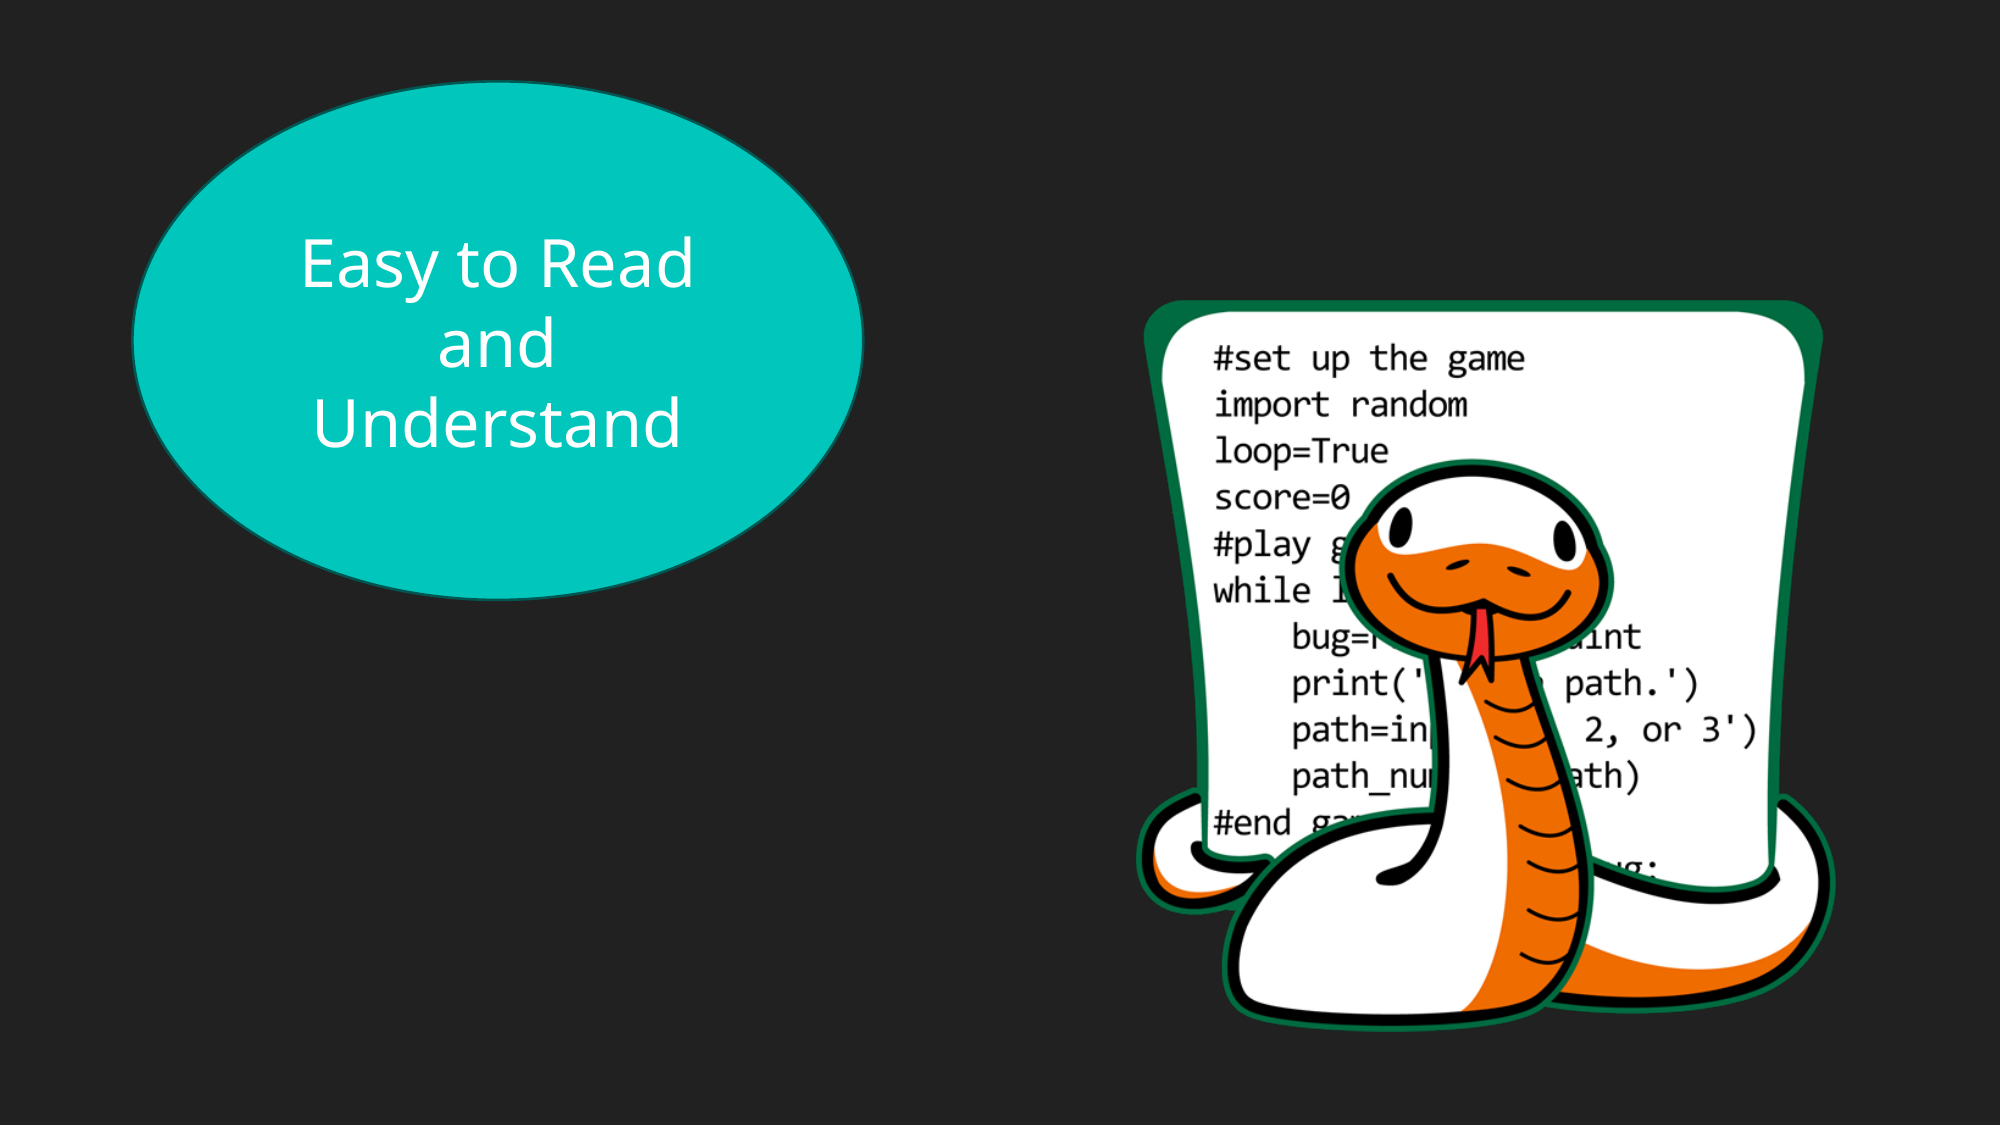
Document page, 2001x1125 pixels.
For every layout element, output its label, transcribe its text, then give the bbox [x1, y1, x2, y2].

picture [1136, 300, 1868, 1032]
text_box Easy to Read and Understand [131, 80, 865, 602]
